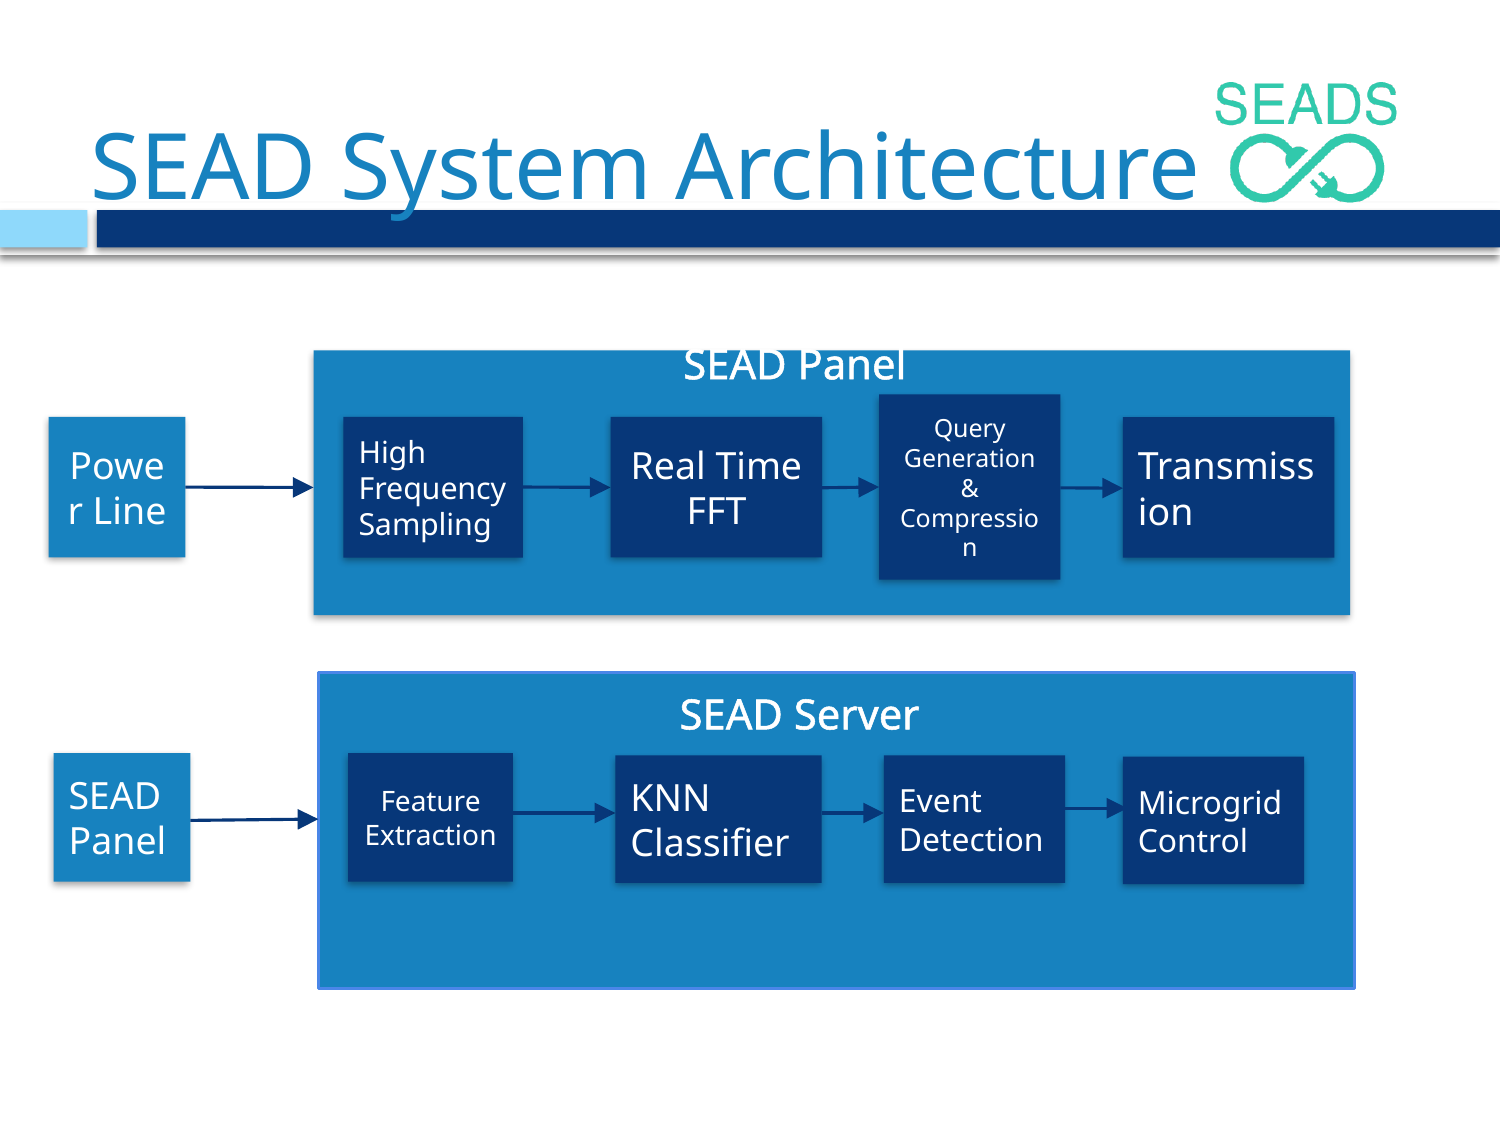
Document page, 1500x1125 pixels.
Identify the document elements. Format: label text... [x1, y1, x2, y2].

text_box KNN Classifier [615, 755, 822, 883]
text_box Microgrid Control [1122, 756, 1305, 885]
text_box [313, 350, 1351, 616]
text_box SEAD Server [630, 672, 969, 729]
text_box Transmission [1122, 417, 1335, 558]
text_box Real Time FFT [610, 416, 823, 558]
title SEAD System Architecture [75, 45, 1425, 233]
text_box SEAD Panel [53, 753, 191, 882]
text_box Feature Extraction [348, 753, 513, 882]
text_box [318, 672, 1355, 989]
text_box High Frequency Sampling [343, 416, 523, 558]
picture [1210, 61, 1402, 254]
text_box Event Detection [883, 755, 1066, 883]
text_box Power Line [48, 416, 186, 558]
text_box SEAD Panel [626, 322, 964, 379]
text_box Query Generation & Compression [879, 394, 1061, 580]
